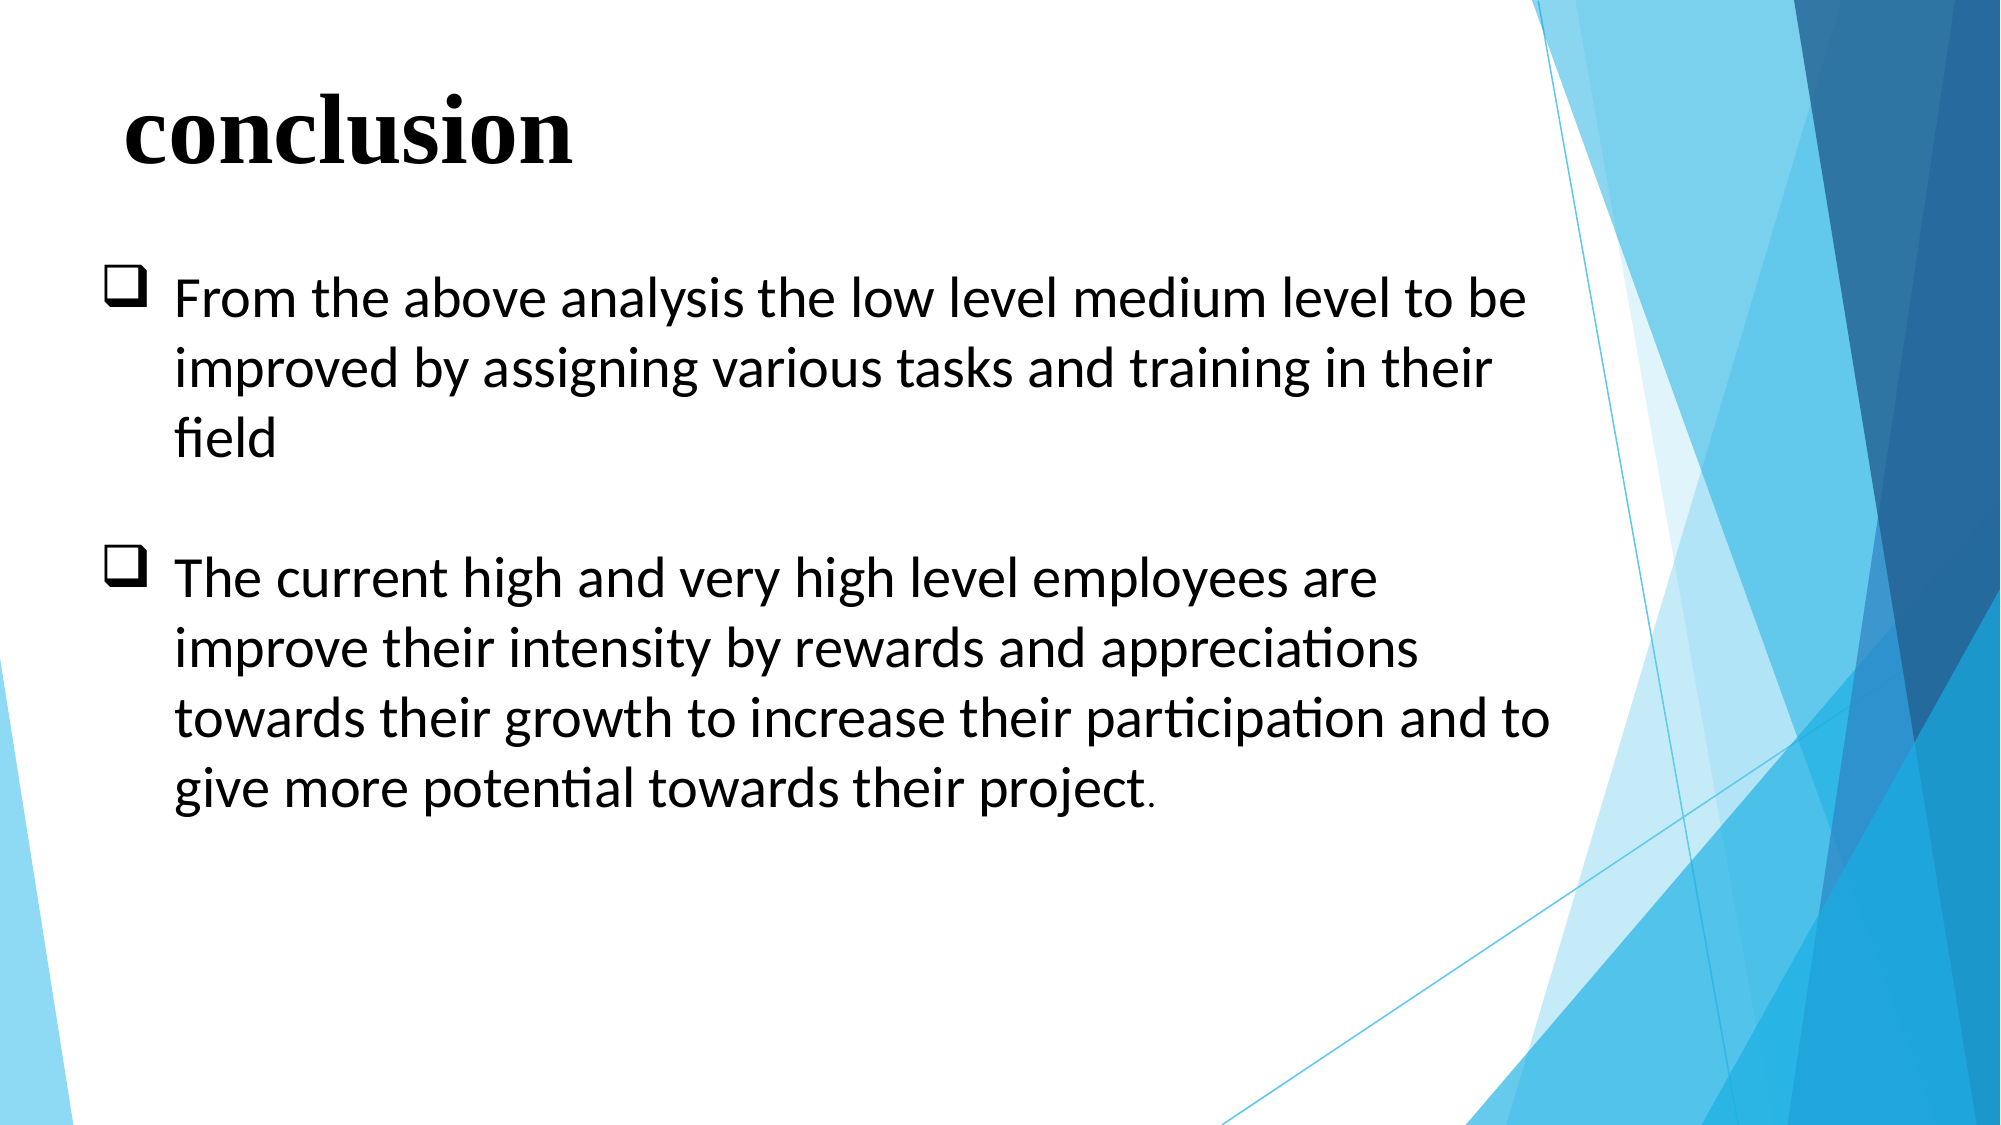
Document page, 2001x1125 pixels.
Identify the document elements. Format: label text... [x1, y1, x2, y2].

title conclusion [123, 63, 1877, 188]
list From the above analysis the low level medium level to be improved by assigning various tasks and training in their field The current high and very high level employees are improve their intensity by rewards and appreciations towards their growth to increase their participation and to give more potential towards their project. [99, 258, 1575, 825]
